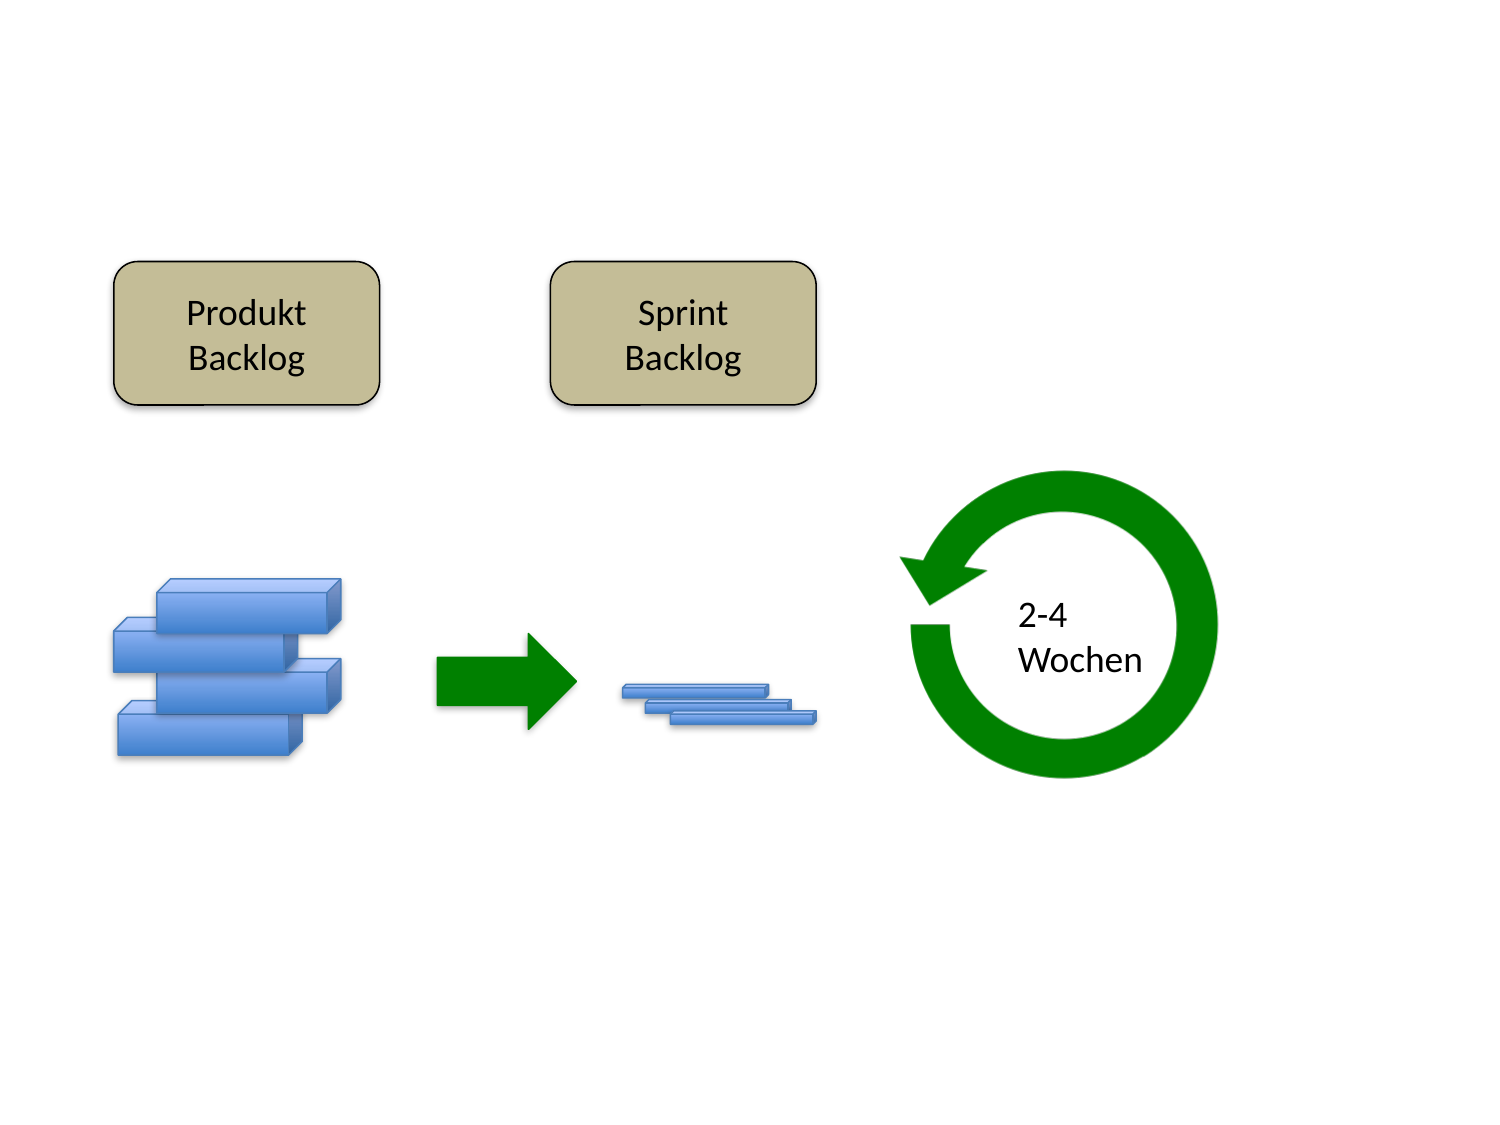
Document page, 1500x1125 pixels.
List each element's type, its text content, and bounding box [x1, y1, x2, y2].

text_box Sprint Backlog [549, 260, 817, 406]
text_box [156, 657, 342, 714]
text_box Produkt Backlog [113, 260, 381, 406]
text_box [112, 616, 299, 673]
text_box [156, 578, 342, 635]
text_box [117, 699, 303, 756]
text_box [644, 698, 792, 714]
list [881, 451, 1256, 791]
text_box [436, 632, 577, 730]
text_box [669, 710, 817, 726]
text_box [621, 683, 770, 699]
